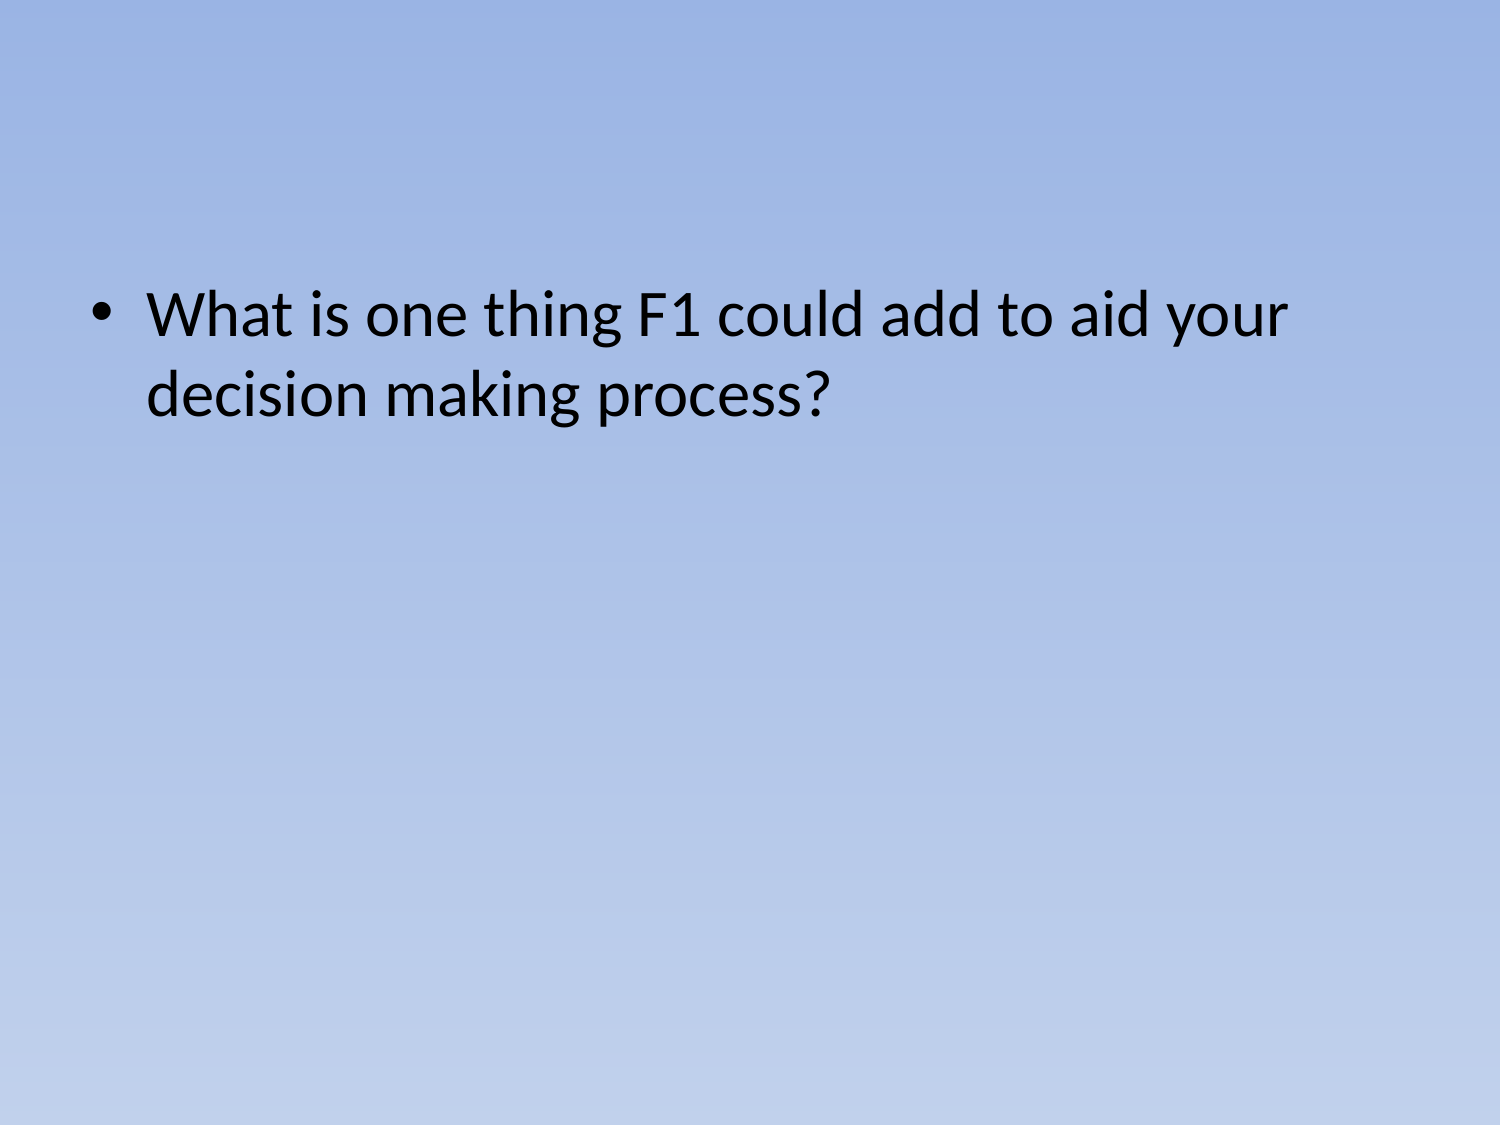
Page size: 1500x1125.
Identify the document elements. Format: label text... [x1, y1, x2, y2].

list What is one thing F1 could add to aid your decision making process? [75, 262, 1425, 1005]
